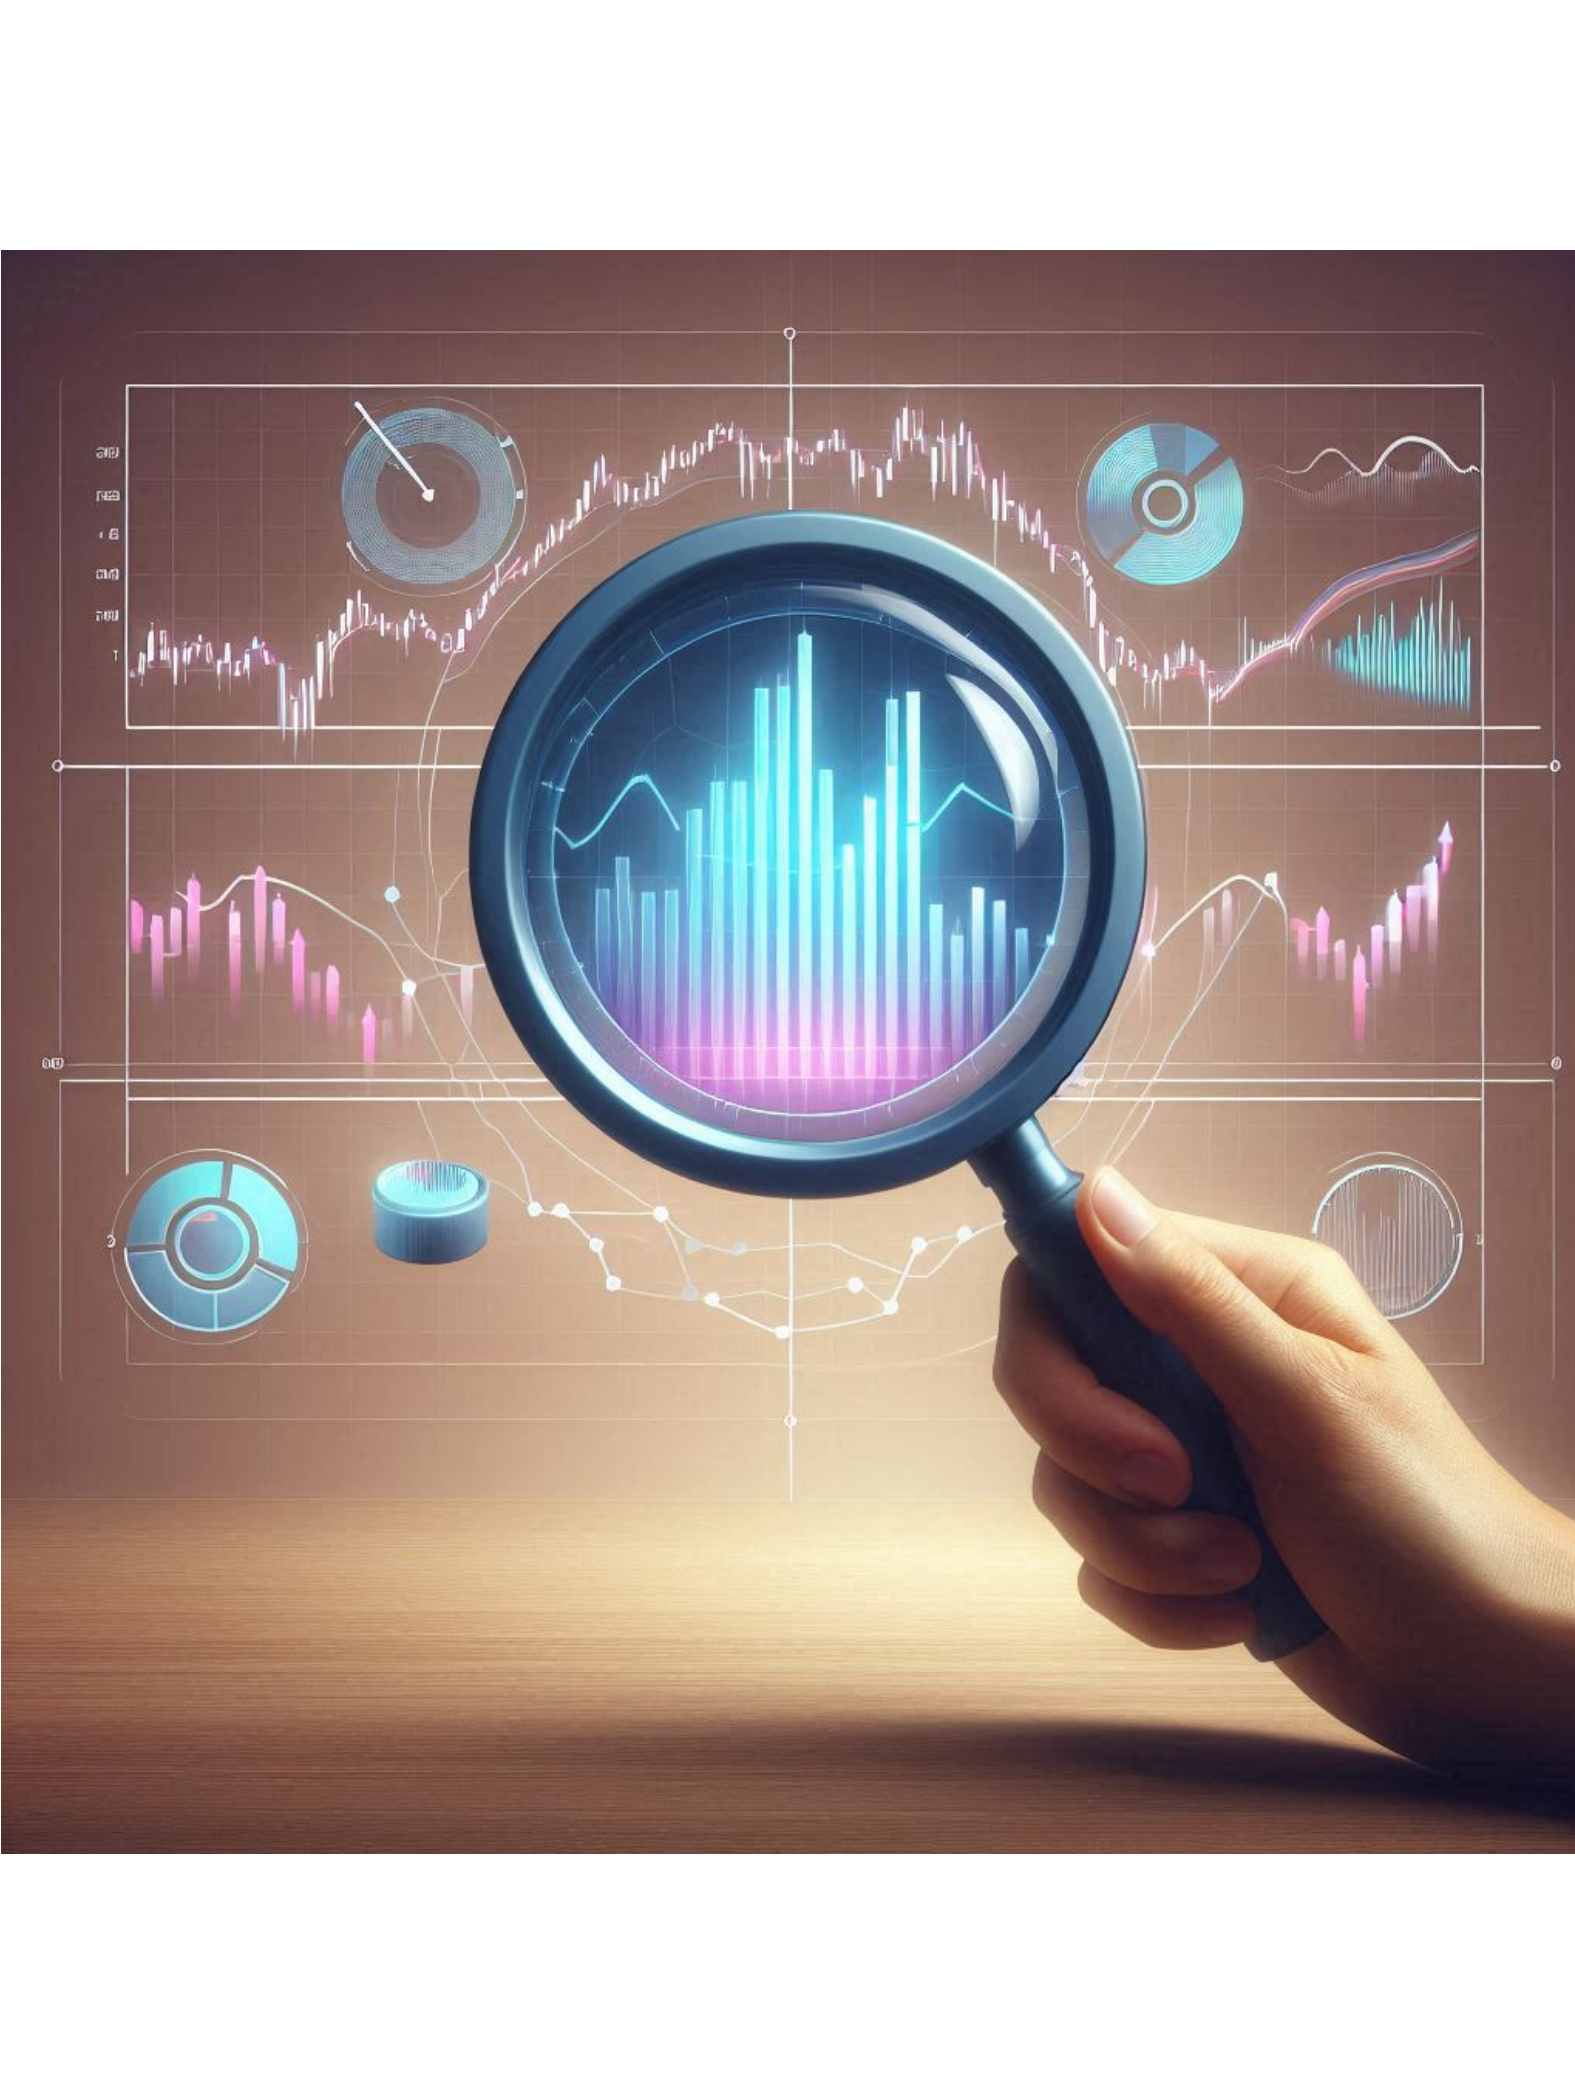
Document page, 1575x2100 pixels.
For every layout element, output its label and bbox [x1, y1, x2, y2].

picture [0, 249, 1575, 1855]
